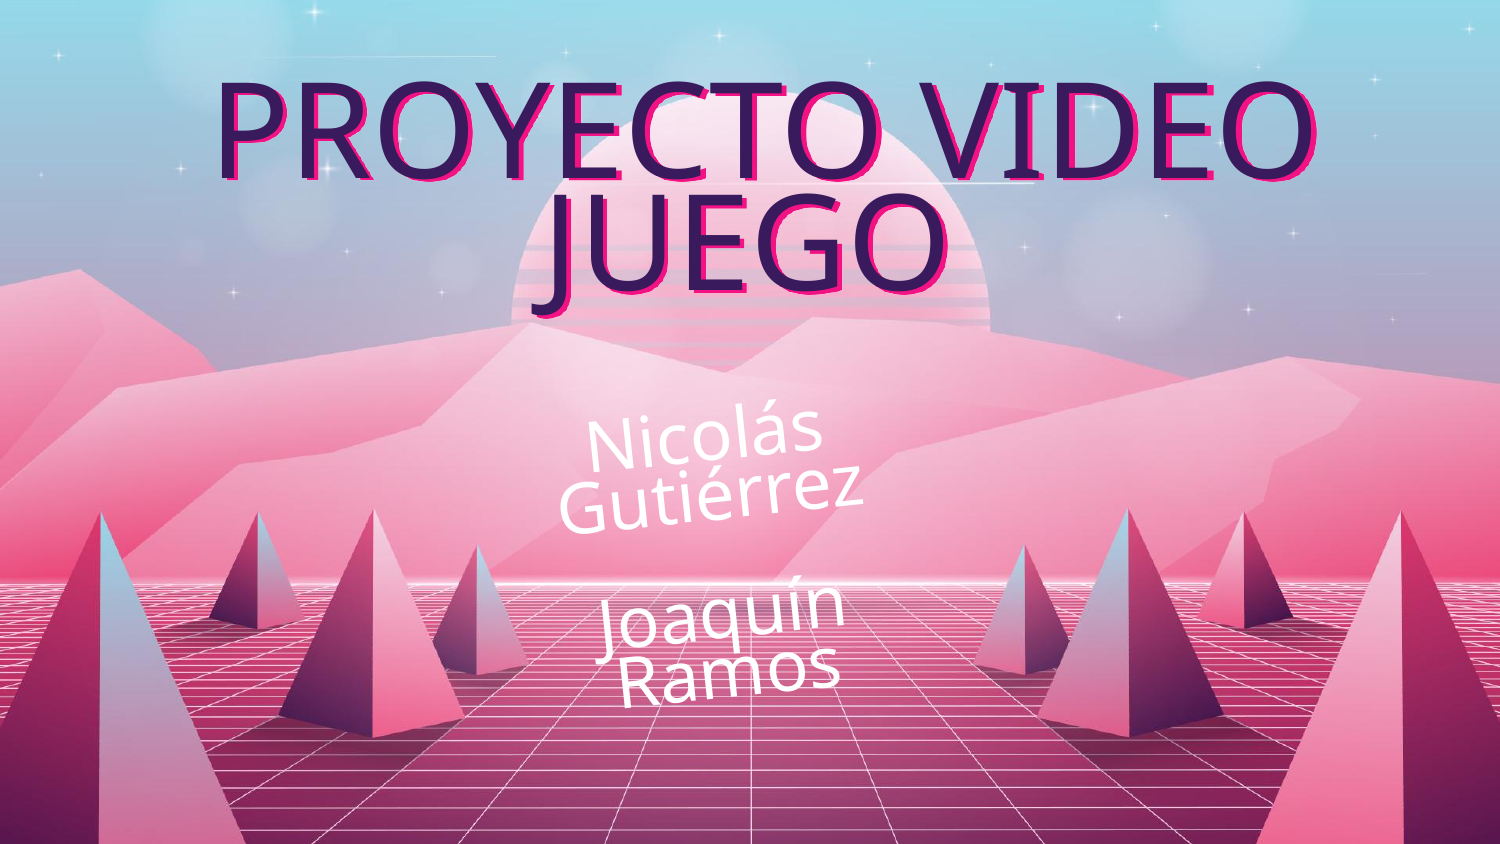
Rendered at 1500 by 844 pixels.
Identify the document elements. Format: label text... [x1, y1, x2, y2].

title PROYECTO VIDEO JUEGO [132, 58, 1397, 329]
text_box Nicolás Gutiérrez Joaquín Ramos [523, 380, 888, 509]
picture [0, 0, 1500, 844]
